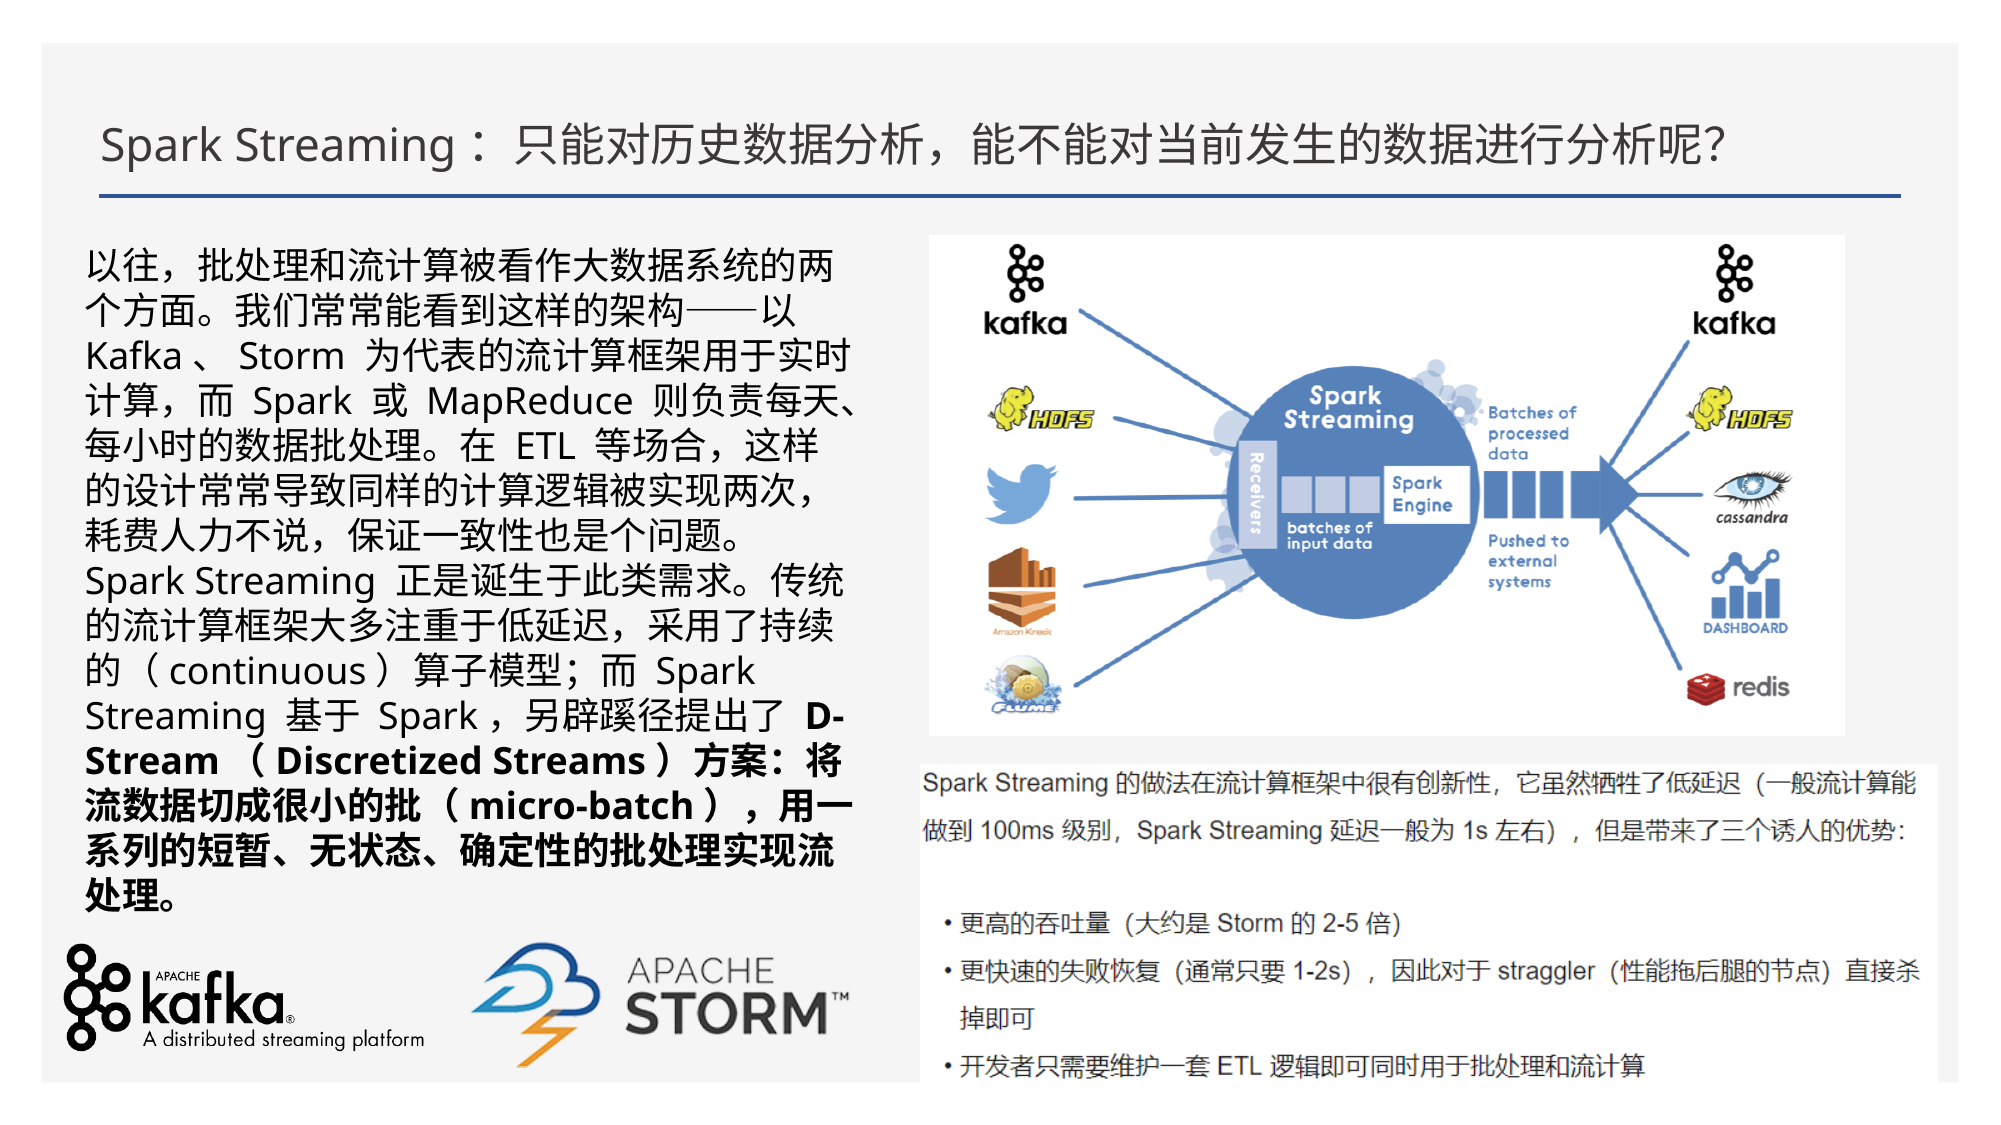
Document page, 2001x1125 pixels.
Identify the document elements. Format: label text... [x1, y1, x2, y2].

picture [470, 942, 869, 1068]
text_box 以往，批处理和流计算被看作大数据系统的两个方面。我们常常能看到这样的架构——以 Kafka、Storm 为代表的流计算框架用于实时计算，而 Spark 或 MapReduce 则负责每天、每小时的数据批处理。在 ETL 等场合，这样的设计常常导致同样的计算逻辑被实现两次，耗费人力不说，保证一致性也是个问题。 Spark Streaming 正是诞生于此类需求。传统的流计算框架大多注重于低延迟，采用了持续的（continuous）算子模型；而 Spark Streaming 基于 Spark，另辟蹊径提出了 D-Stream（Discretized Streams）方案：将流数据切成很小的批（micro-batch），用一系列的短暂、无状态、确定性的批处理实现流处理。 [70, 235, 871, 970]
picture [920, 764, 1938, 1100]
title Spark Streaming：只能对历史数据分析，能不能对当前发生的数据进行分析呢？ [85, 73, 1875, 179]
picture [62, 942, 426, 1052]
picture [929, 235, 1845, 736]
